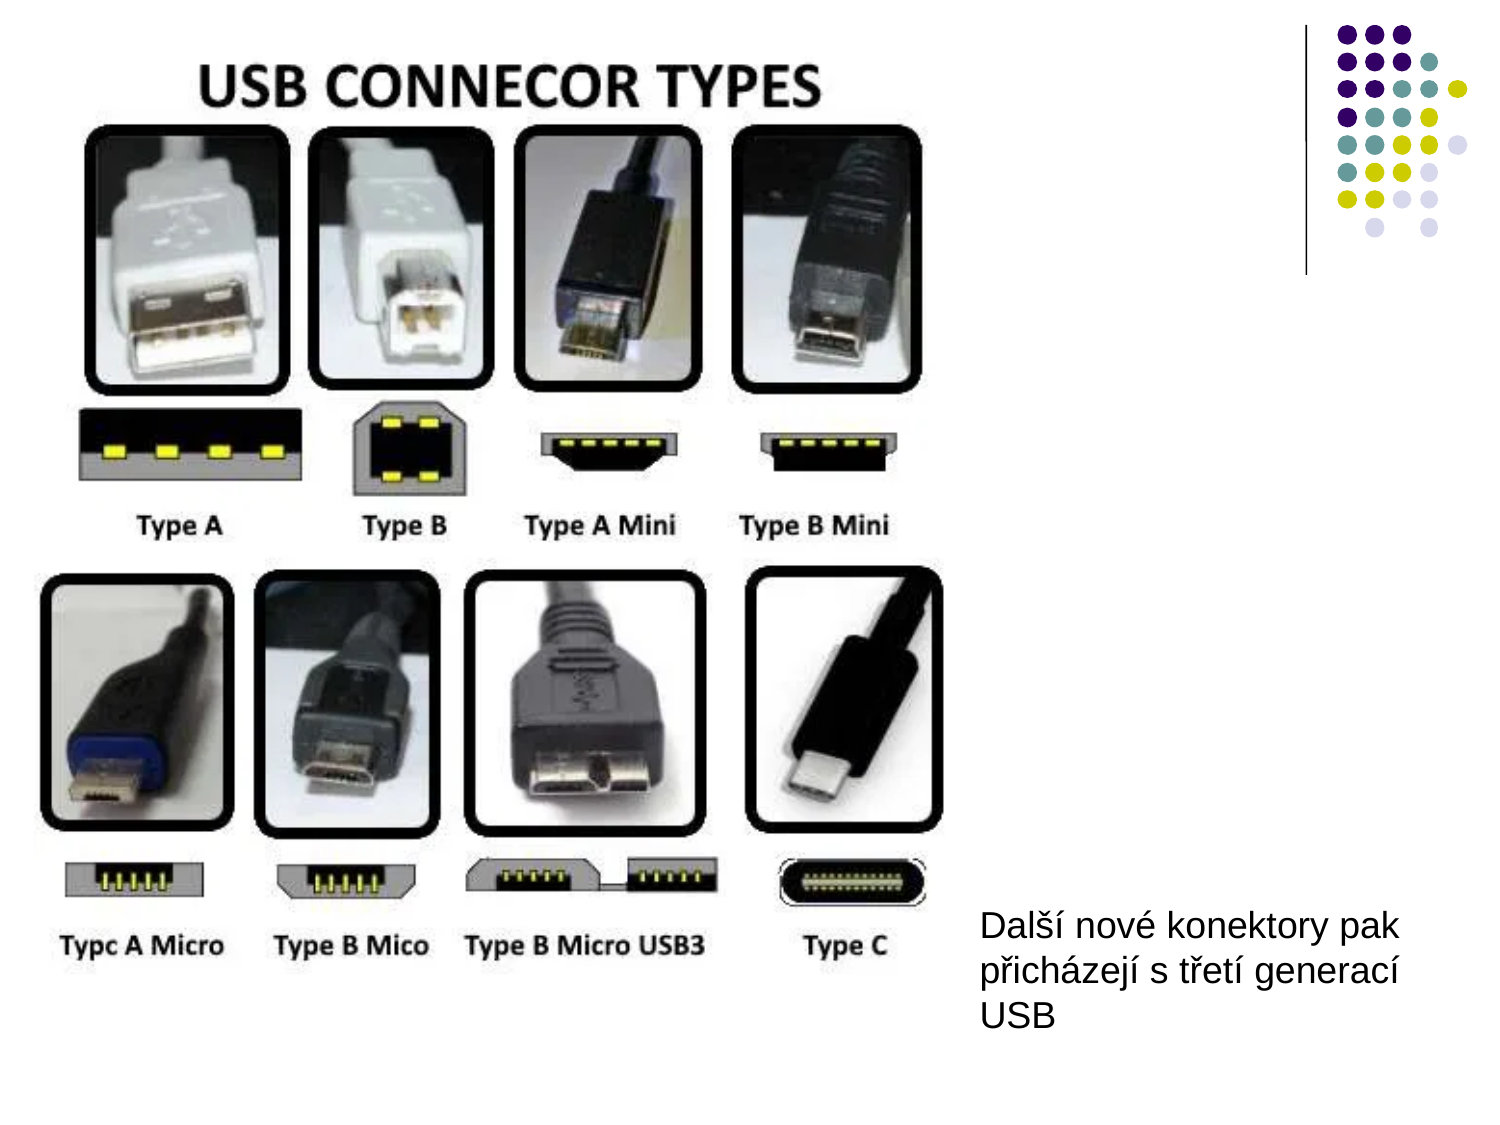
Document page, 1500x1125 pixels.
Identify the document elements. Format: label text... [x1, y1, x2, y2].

picture [29, 42, 966, 988]
text_box Další nové konektory pak přicházejí s třetí generací USB [964, 893, 1450, 1043]
